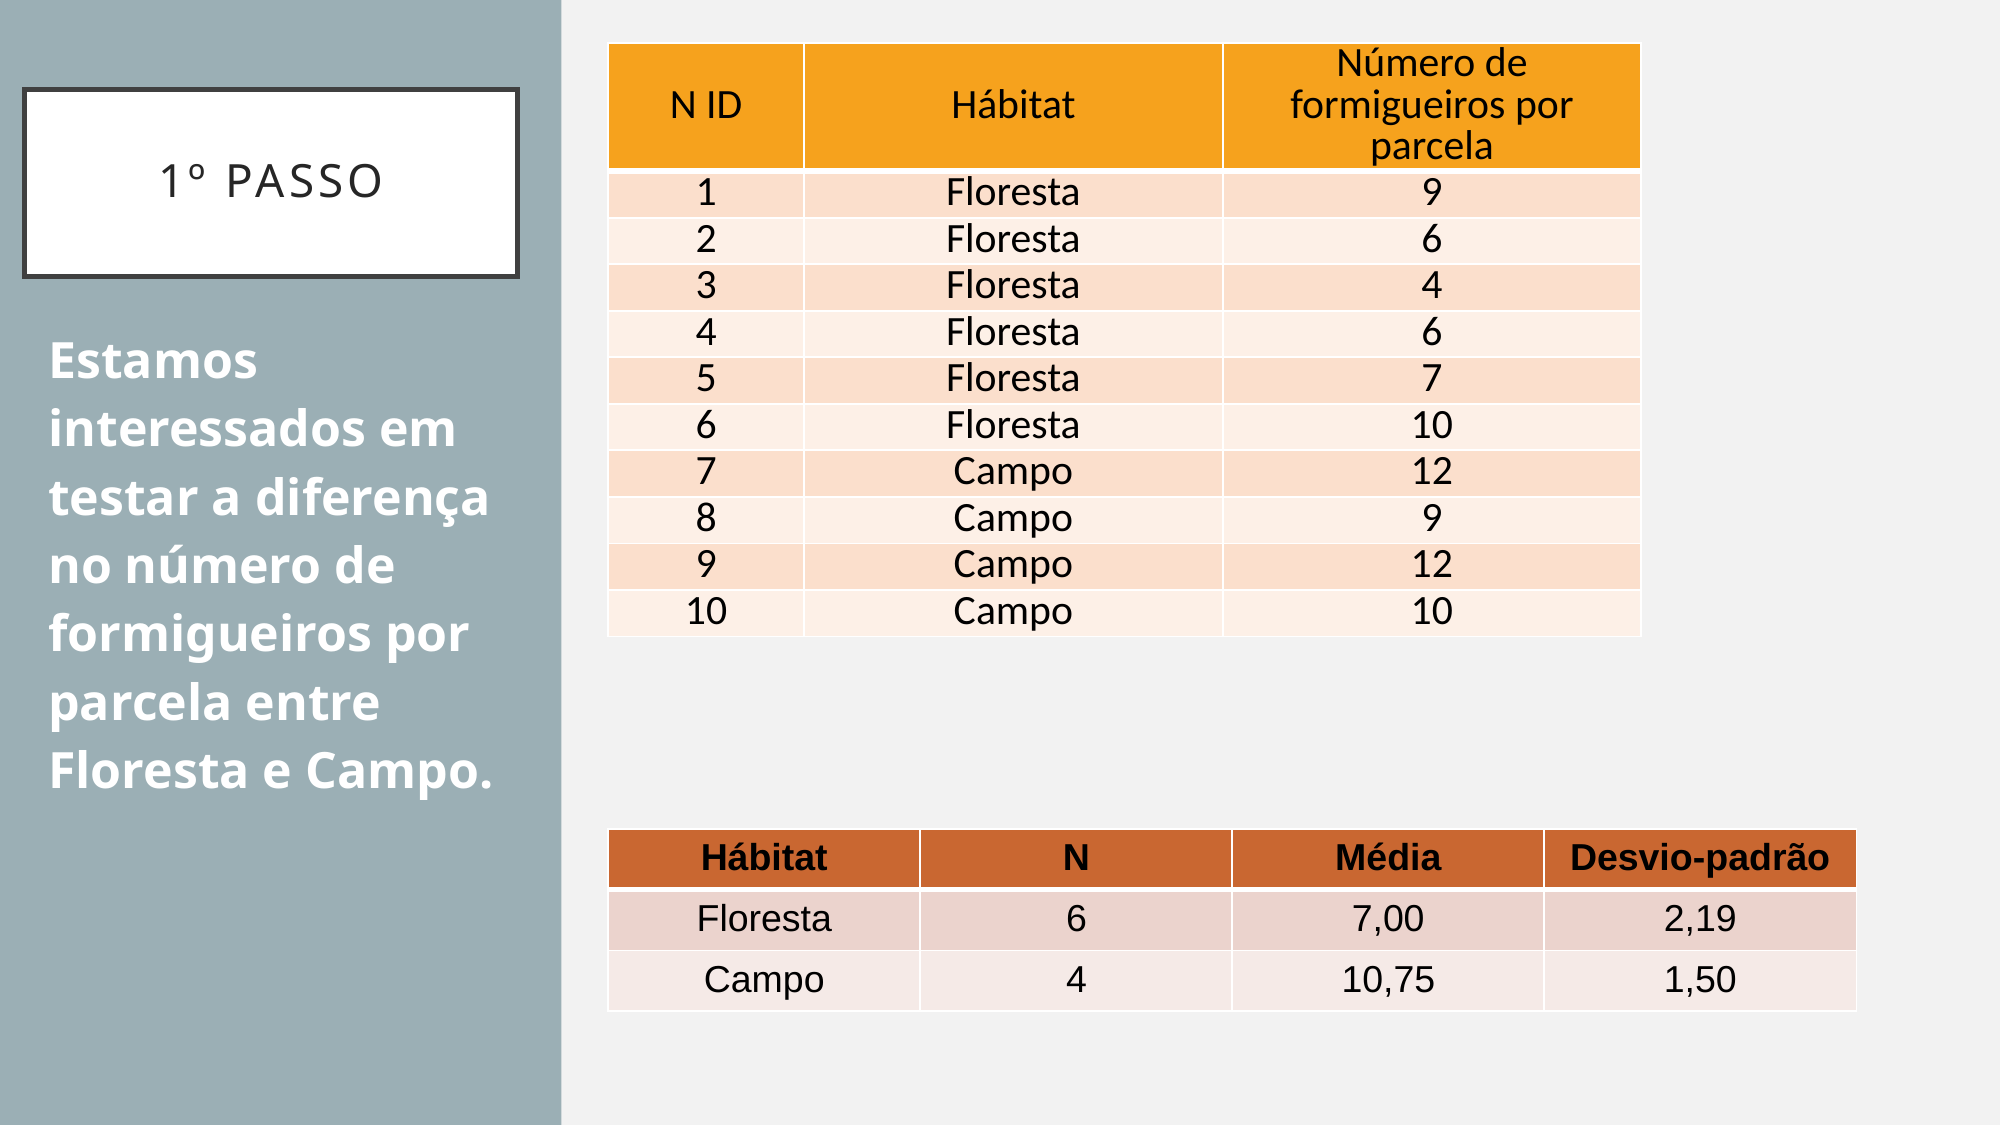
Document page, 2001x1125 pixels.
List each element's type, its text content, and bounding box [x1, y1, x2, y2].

table_cell 3 [609, 265, 803, 310]
table_cell 1,50 [1545, 951, 1856, 1010]
table_cell 10 [1224, 591, 1640, 636]
table_cell Campo [805, 451, 1222, 496]
table_cell 4 [921, 951, 1231, 1010]
table_header N ID [609, 44, 803, 168]
table_cell 7,00 [1233, 892, 1543, 950]
table_cell 2 [609, 219, 803, 263]
table_cell 4 [1224, 265, 1640, 310]
table_cell 9 [609, 544, 803, 589]
table_cell 7 [609, 451, 803, 496]
table_cell 9 [1224, 498, 1640, 543]
table_cell 10 [609, 591, 803, 636]
list Estamos interessados em testar a diferença no número de formigueiros por parcela entre Floresta e Campo. [24, 317, 518, 1103]
table_cell Campo [805, 498, 1222, 543]
table_header Número de formigueiros por parcela [1224, 44, 1640, 168]
table_cell Floresta [805, 219, 1222, 263]
table_cell 7 [1224, 358, 1640, 403]
title 1º passo [22, 87, 520, 279]
table_header Hábitat [609, 830, 919, 887]
table_cell 9 [1224, 174, 1640, 217]
table_cell Floresta [805, 358, 1222, 403]
table_cell 10 [1224, 405, 1640, 449]
table_cell 4 [609, 312, 803, 356]
table_cell Floresta [609, 892, 919, 950]
table_cell 6 [921, 892, 1231, 950]
table_cell Floresta [805, 405, 1222, 449]
table_cell Floresta [805, 312, 1222, 356]
table_cell Floresta [805, 265, 1222, 310]
table_cell Campo [805, 544, 1222, 589]
table_cell Campo [609, 951, 919, 1010]
table_header Média [1233, 830, 1543, 887]
table_header N [921, 830, 1231, 887]
table_cell 6 [1224, 312, 1640, 356]
table_header Hábitat [805, 44, 1222, 168]
table_cell 12 [1224, 451, 1640, 496]
table_cell 2,19 [1545, 892, 1856, 950]
table_cell 6 [609, 405, 803, 449]
table_cell 8 [609, 498, 803, 543]
table_cell 10,75 [1233, 951, 1543, 1010]
table_cell 12 [1224, 544, 1640, 589]
table_cell Campo [805, 591, 1222, 636]
table_cell 5 [609, 358, 803, 403]
table_cell Floresta [805, 174, 1222, 217]
table_cell 6 [1224, 219, 1640, 263]
table_header Desvio-padrão [1545, 830, 1856, 887]
table_cell 1 [609, 174, 803, 217]
